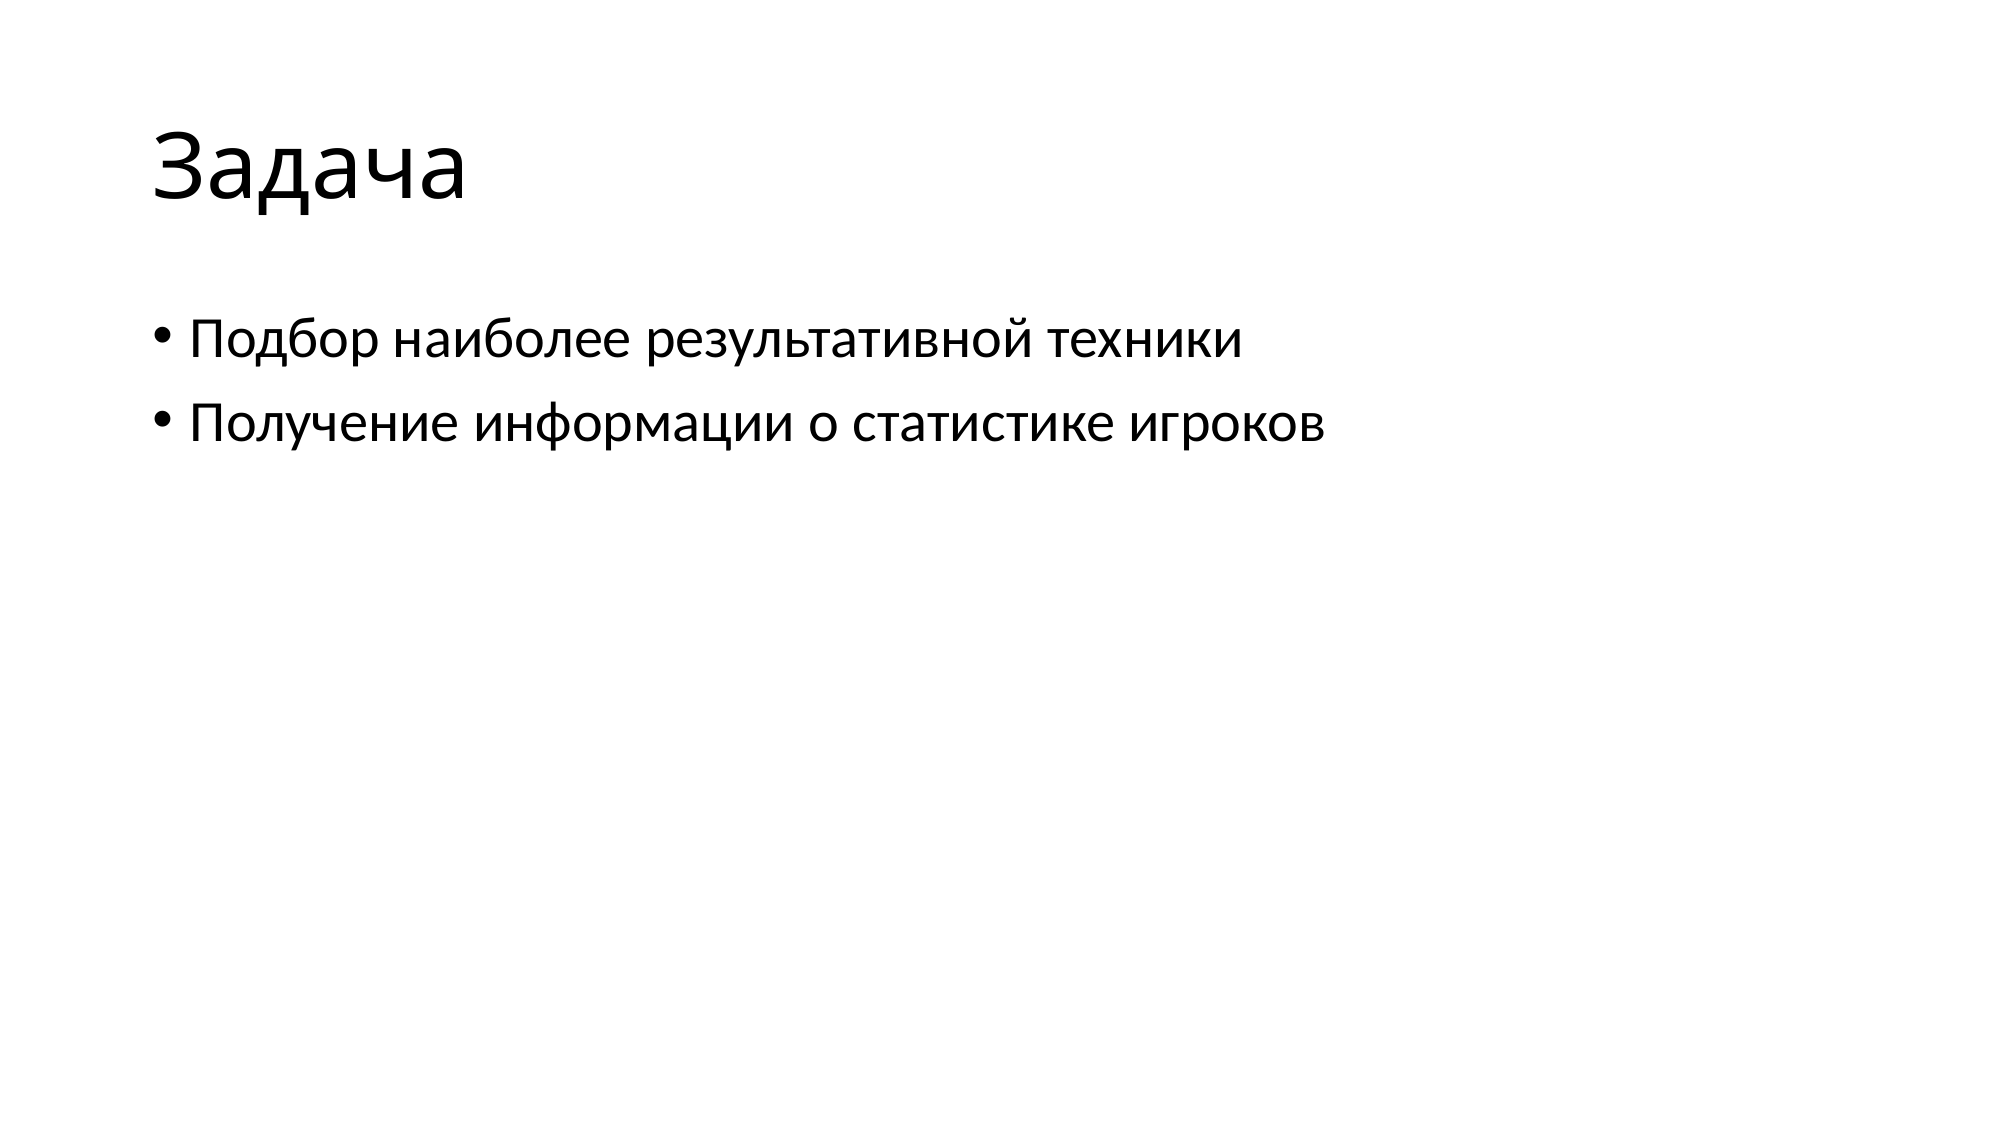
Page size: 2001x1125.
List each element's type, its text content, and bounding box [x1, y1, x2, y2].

title Задача [137, 59, 1863, 278]
list Подбор наиболее результативной техники Получение информации о статистике игроков [137, 299, 1863, 1014]
